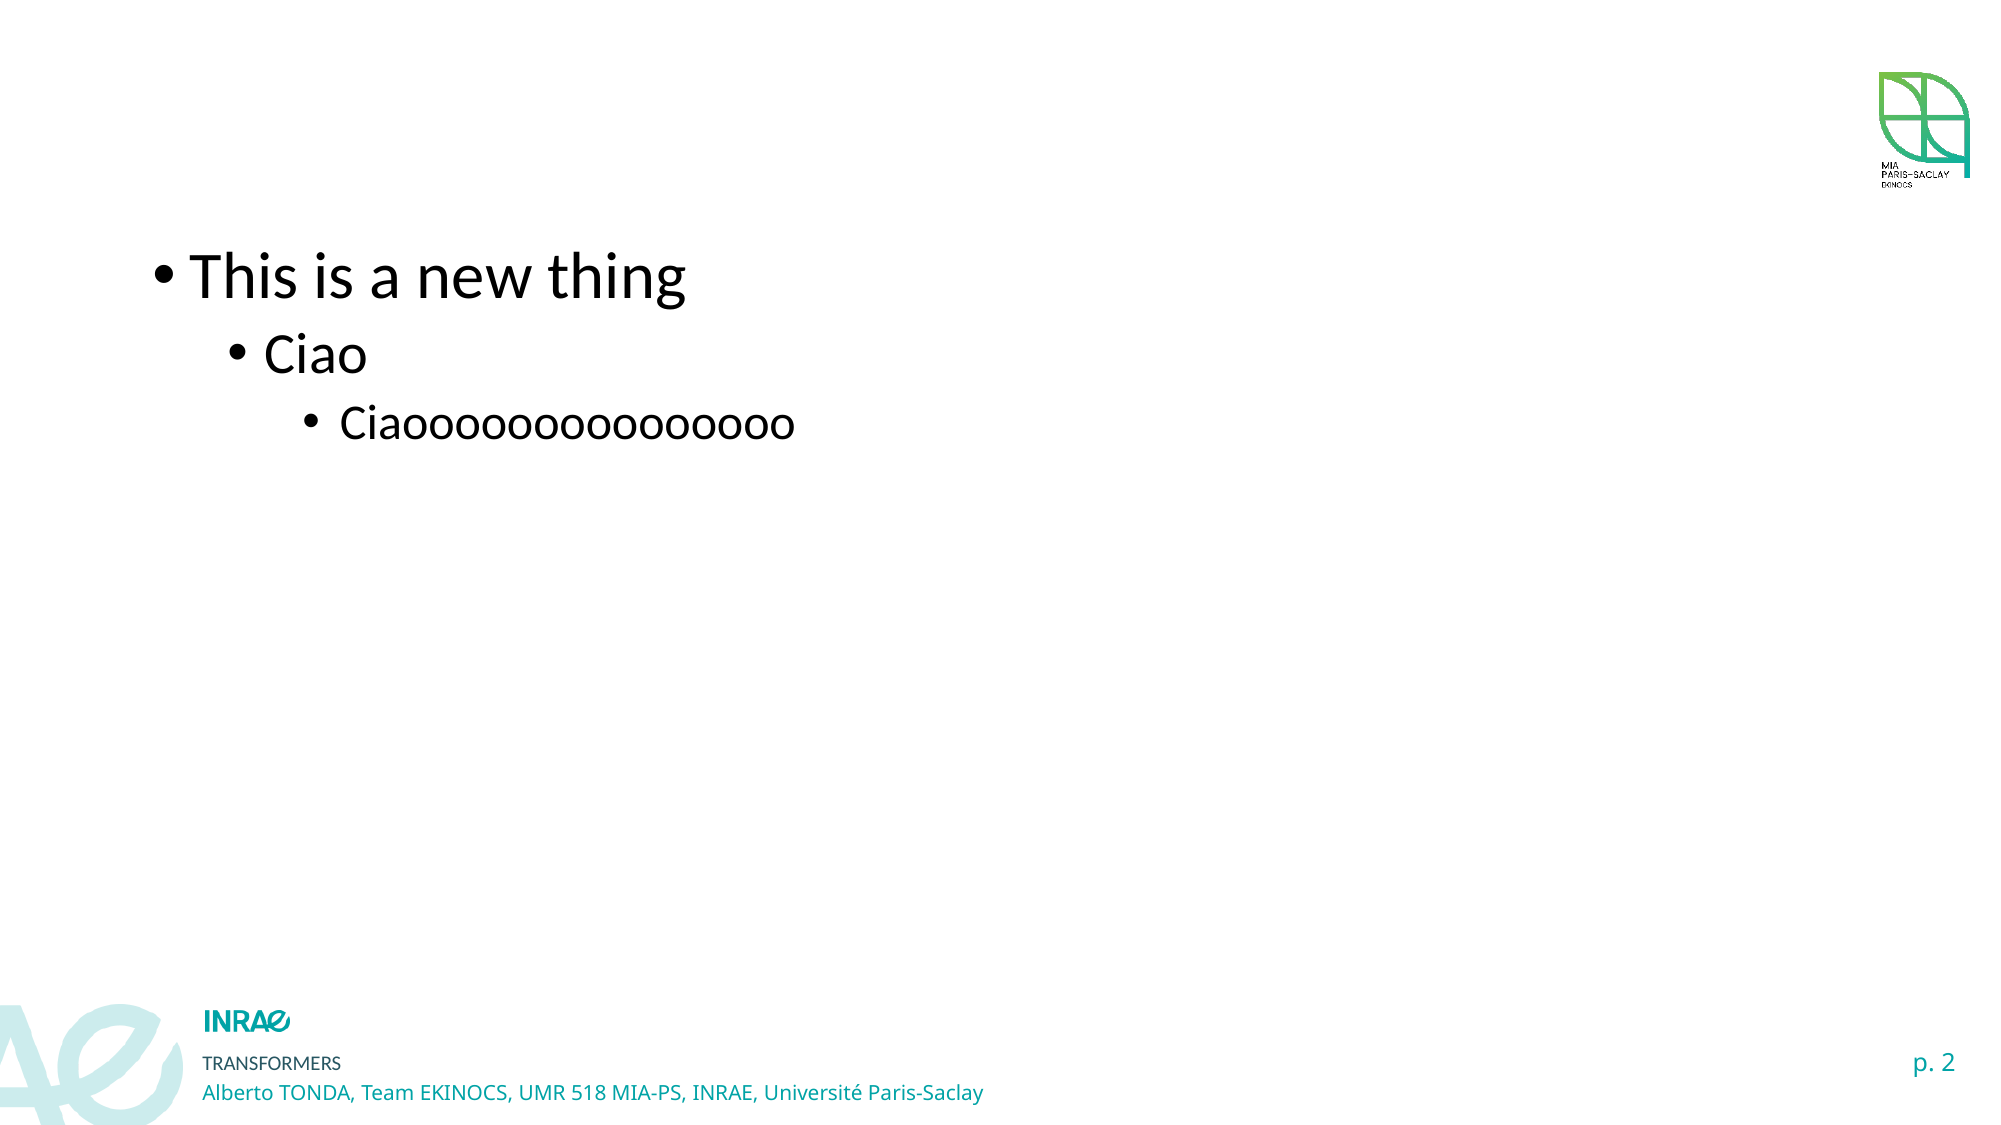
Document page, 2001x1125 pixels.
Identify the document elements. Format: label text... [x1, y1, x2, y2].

picture [1862, 54, 1986, 205]
list This is a new thing Ciao Ciaooooooooooooooo [137, 233, 1863, 1001]
picture [0, 996, 329, 1125]
